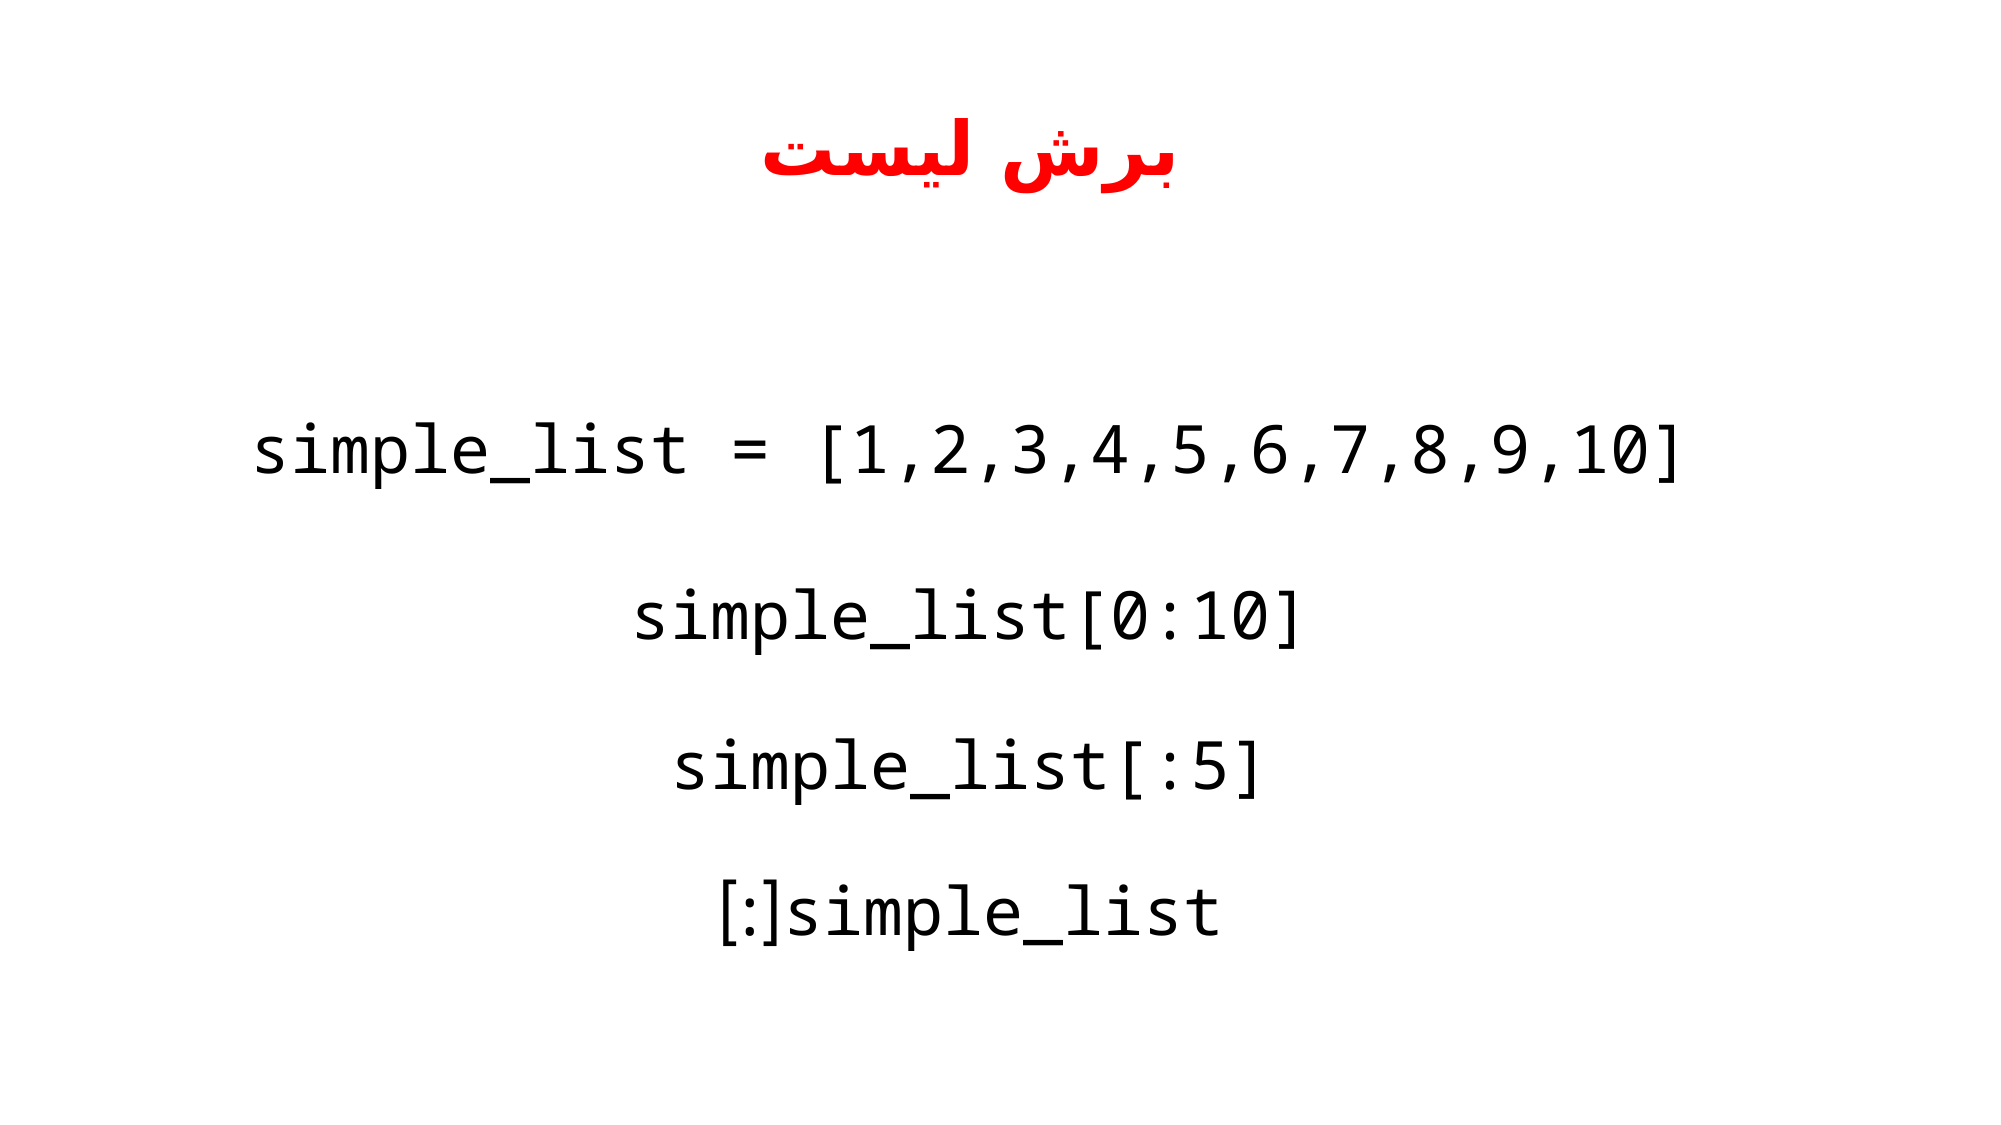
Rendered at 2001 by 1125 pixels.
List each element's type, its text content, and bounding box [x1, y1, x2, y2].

title برش لیست [340, 88, 1601, 200]
text_box simple_list[:5] [152, 634, 1788, 780]
text_box simple_list[:] [152, 780, 1788, 957]
text_box simple_list[0:10] [152, 548, 1788, 634]
text_box simple_list = [1,2,3,4,5,6,7,8,9,10] [152, 319, 1788, 496]
